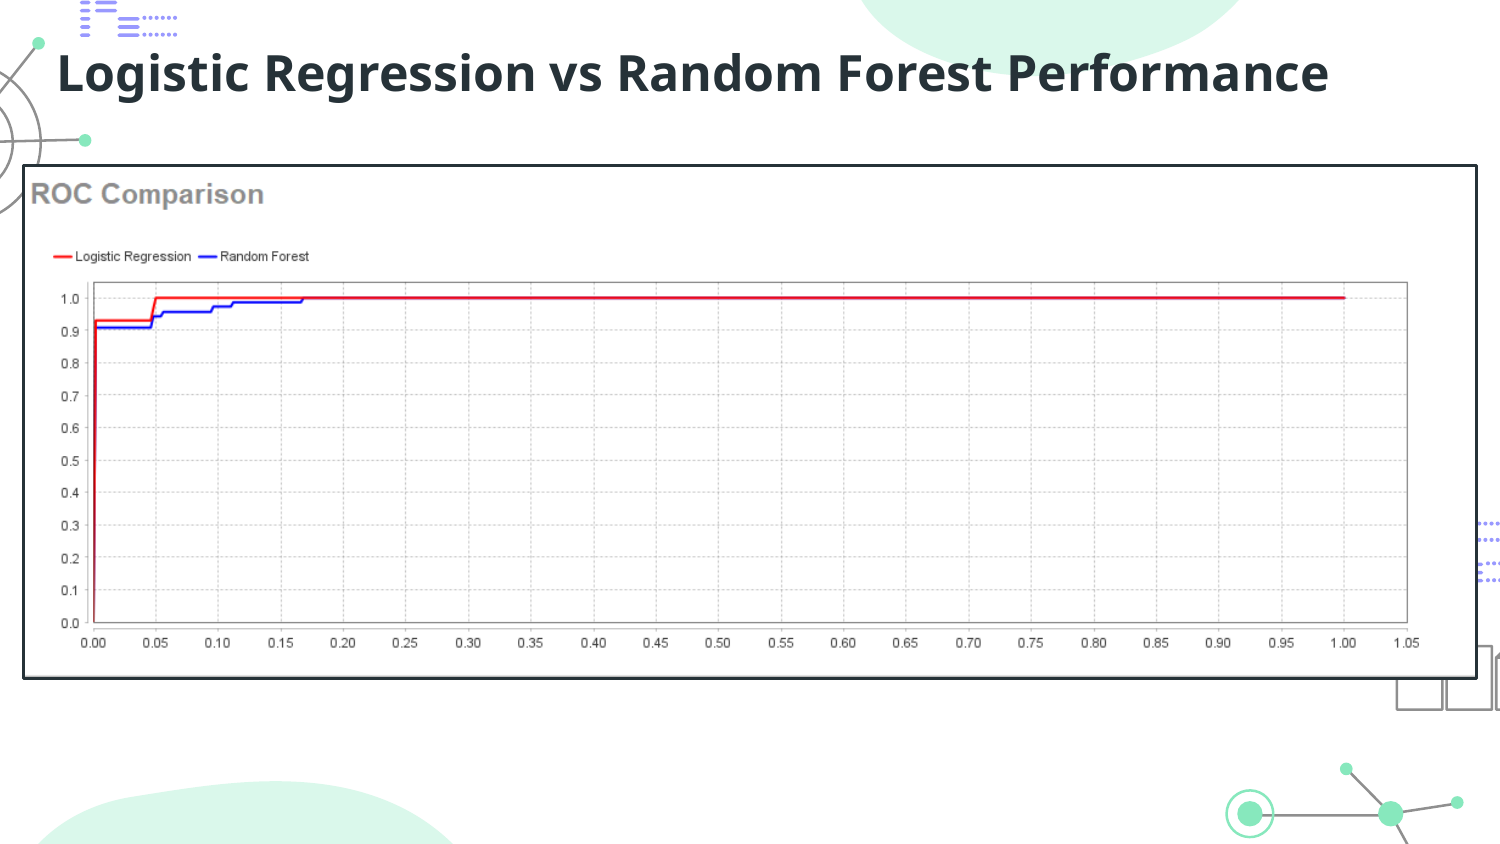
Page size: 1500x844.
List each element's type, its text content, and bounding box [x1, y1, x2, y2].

picture [24, 166, 1476, 677]
title Logistic Regression vs Random Forest Performance [41, 26, 1459, 121]
